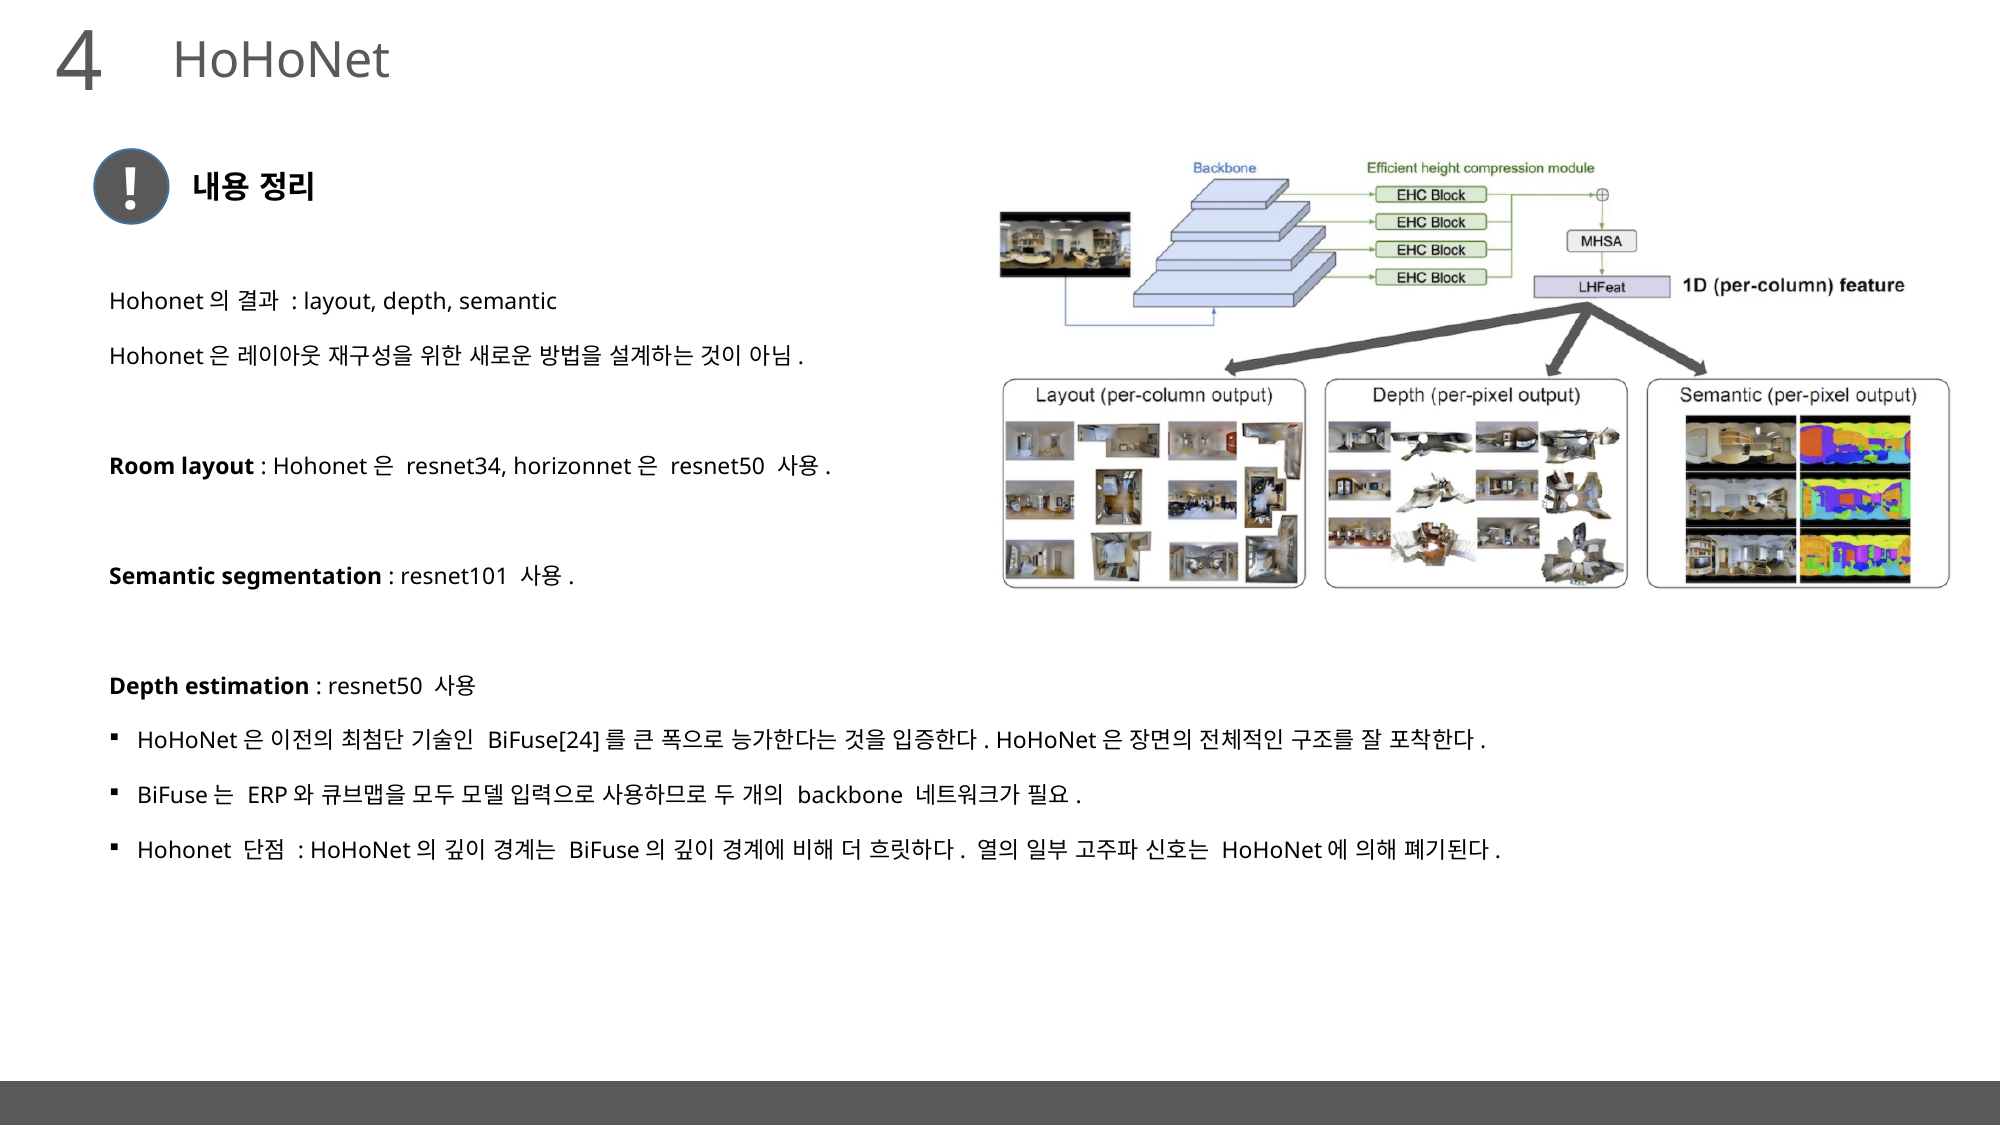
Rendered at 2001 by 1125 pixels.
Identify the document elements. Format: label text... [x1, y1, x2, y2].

text_box 4 [23, 0, 135, 115]
text_box [0, 1080, 2000, 1125]
text_box HoHoNet [157, 20, 555, 95]
text_box ! [93, 148, 170, 225]
text_box 내용 정리 [178, 159, 962, 213]
picture [987, 149, 1959, 597]
text_box Hohonet의 결과 : layout, depth, semantic Hohonet은 레이아웃 재구성을 위한 새로운 방법을 설계하는 것이 아님. Room layout : Hohonet은 resnet34, horizonnet은 resnet50 사용. Semantic segmentation : resnet101 사용. Depth estimation : resnet50 사용 HoHoNet은 이전의 최첨단 기술인 BiFuse[24]를 큰 폭으로 능가한다는 것을 입증한다. HoHoNet은 장면의 전체적인 구조를 잘 포착한다. BiFuse는 ERP와 큐브맵을 모두 모델 입력으로 사용하므로 두 개의 backbone 네트워크가 필요. Hohonet 단점 : HoHoNet의 깊이 경계는 BiFuse의 깊이 경계에 비해 더 흐릿하다. 열의 일부 고주파 신호는 HoHoNet에 의해 폐기된다. [94, 251, 1905, 926]
